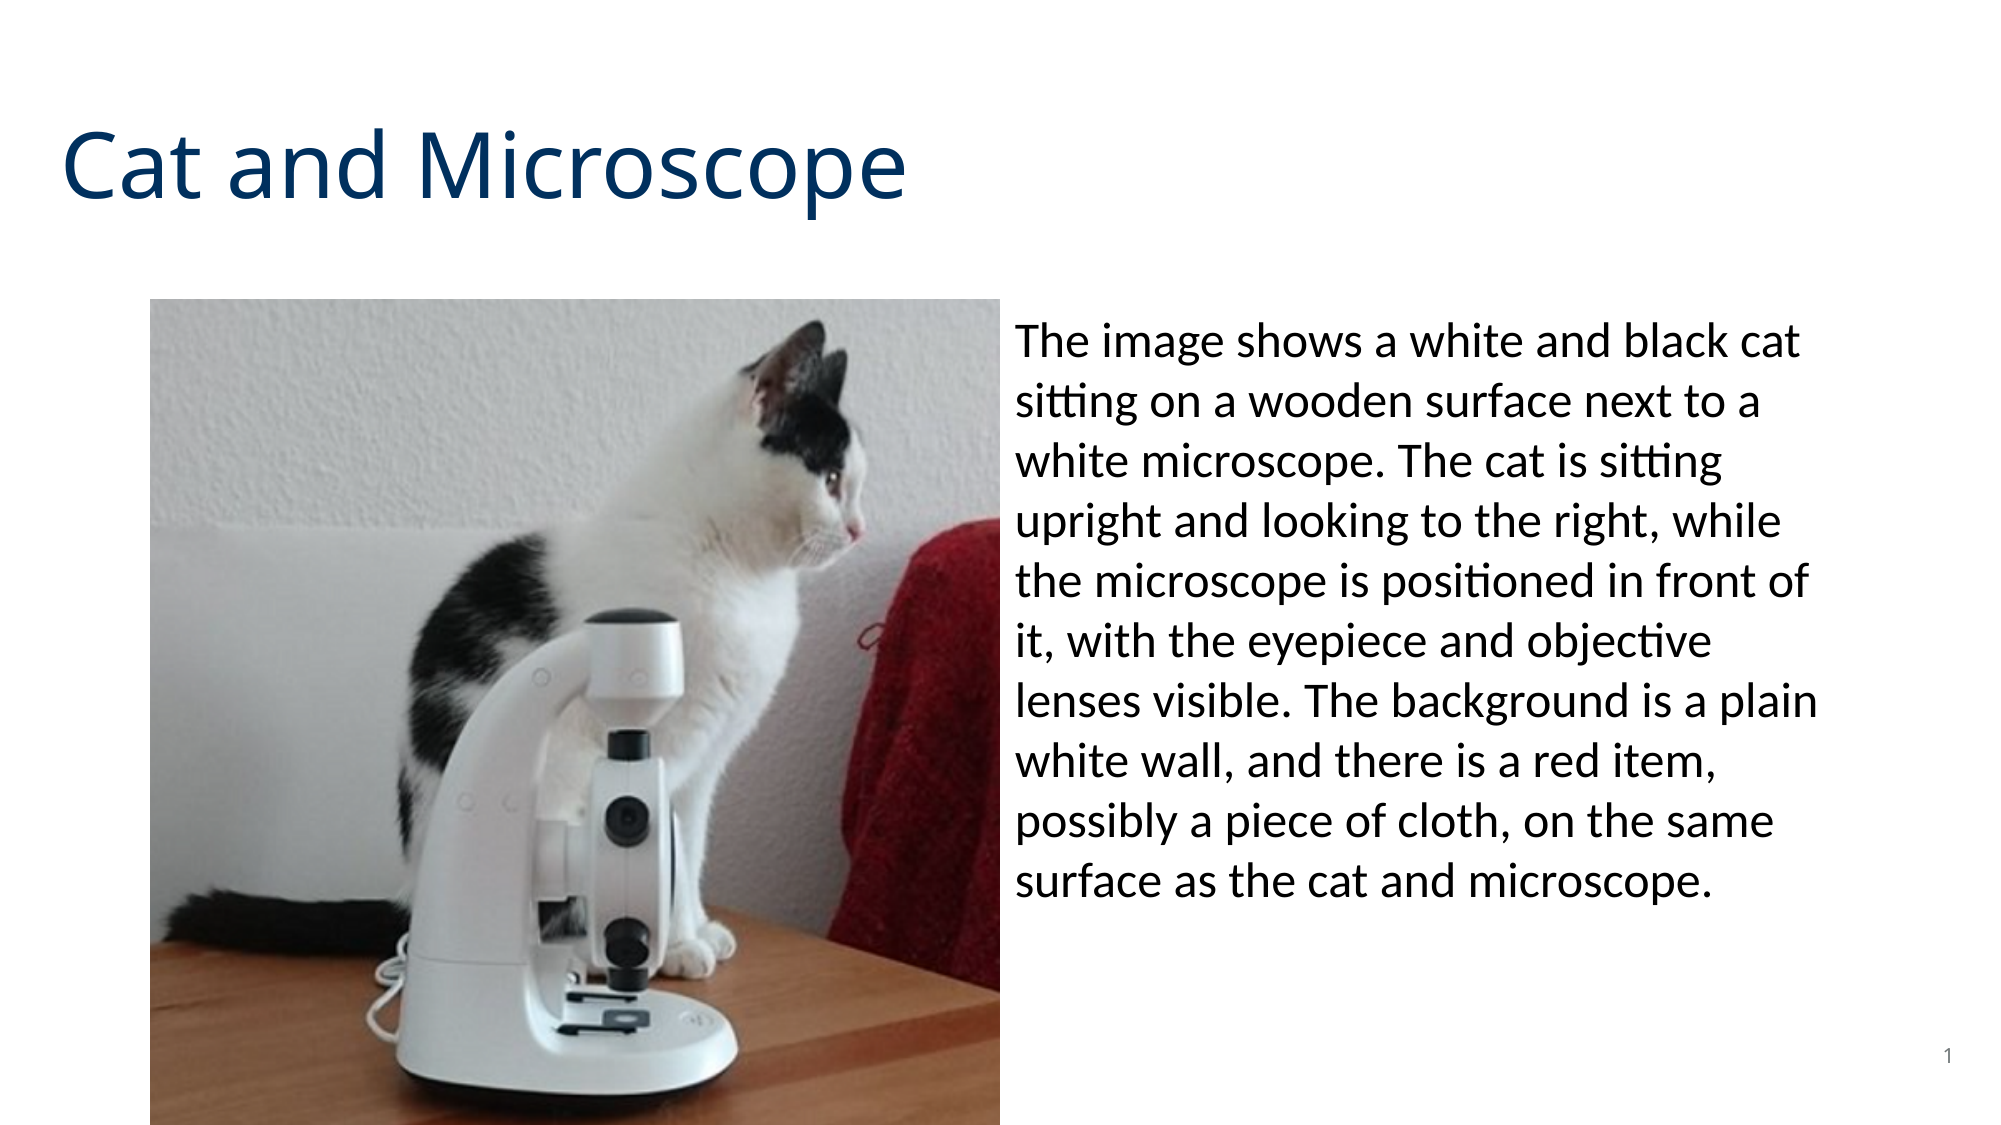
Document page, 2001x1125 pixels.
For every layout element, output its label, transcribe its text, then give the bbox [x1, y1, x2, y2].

title Cat and Microscope [45, 59, 1863, 278]
picture [149, 299, 1000, 1125]
text_box The image shows a white and black cat sitting on a wooden surface next to a white microscope. The cat is sitting upright and looking to the right, while the microscope is positioned in front of it, with the eyepiece and objective lenses visible. The background is a plain white wall, and there is a red item, possibly a piece of cloth, on the same surface as the cat and microscope. [1000, 299, 1850, 915]
